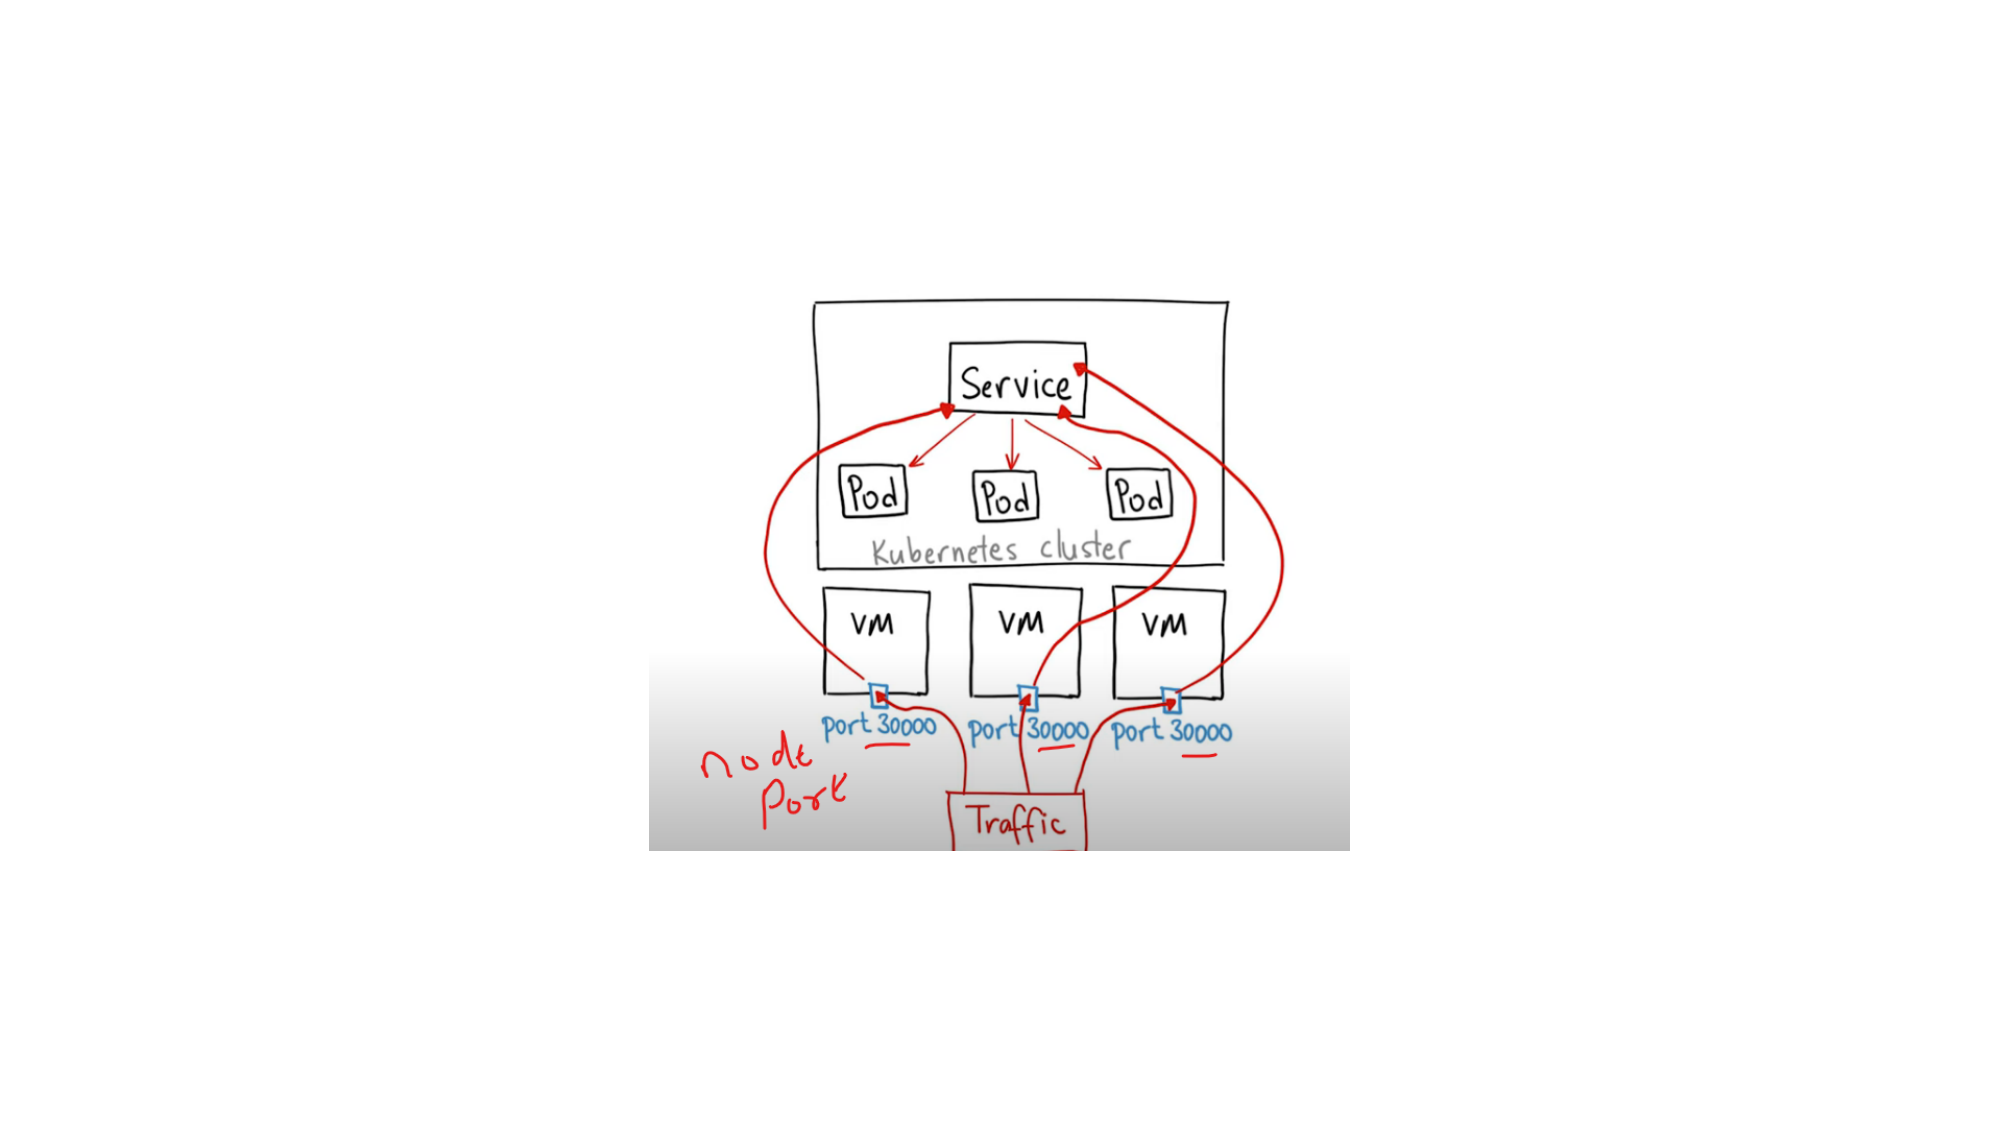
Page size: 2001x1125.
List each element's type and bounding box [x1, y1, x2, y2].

picture [649, 274, 1350, 851]
